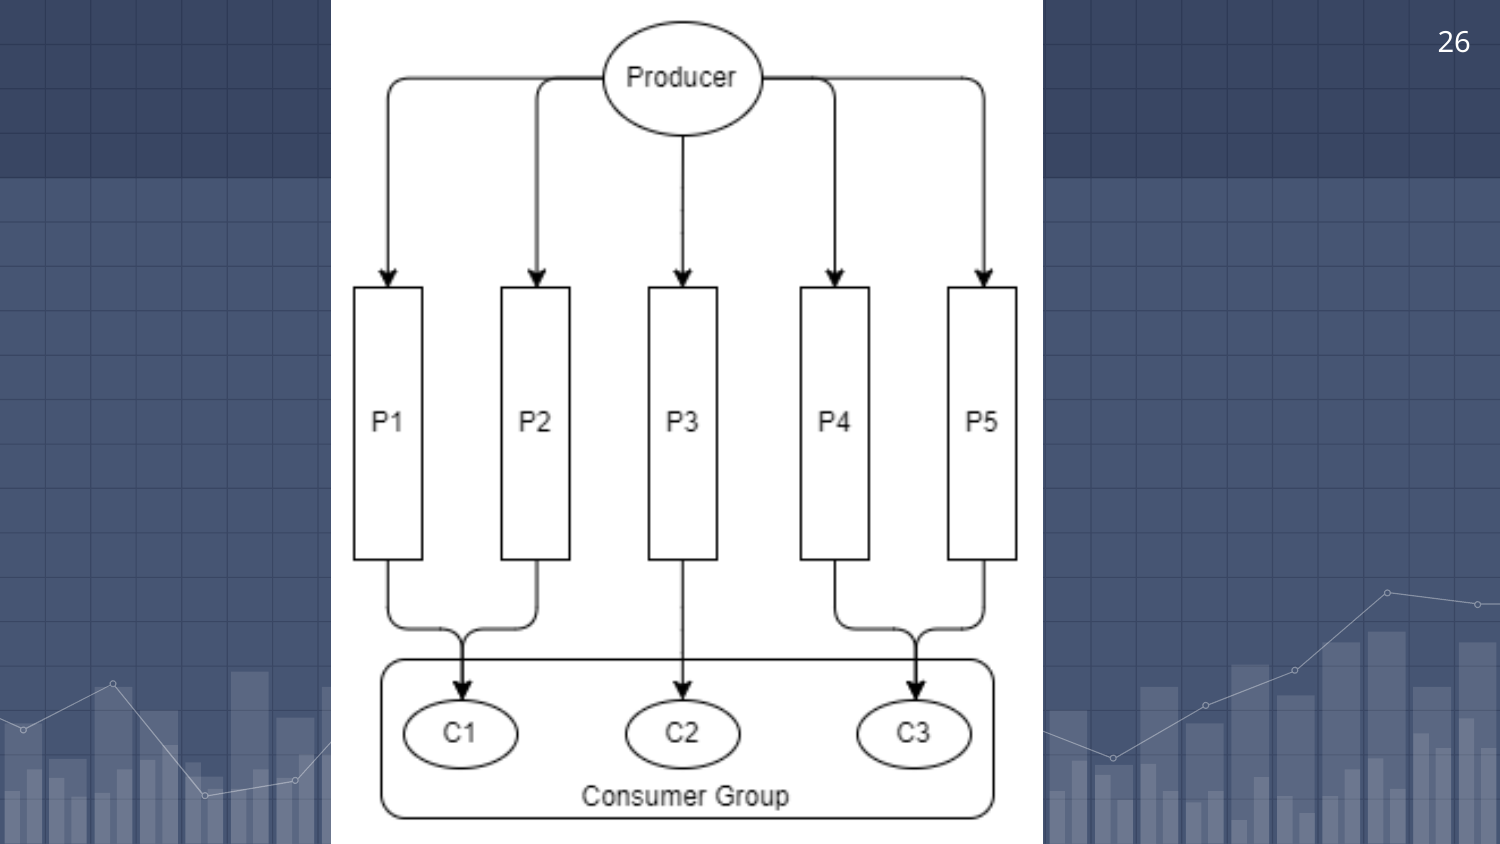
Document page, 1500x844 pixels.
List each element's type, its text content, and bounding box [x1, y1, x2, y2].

slide_number 26 [1408, 0, 1500, 88]
picture [331, 0, 1043, 844]
